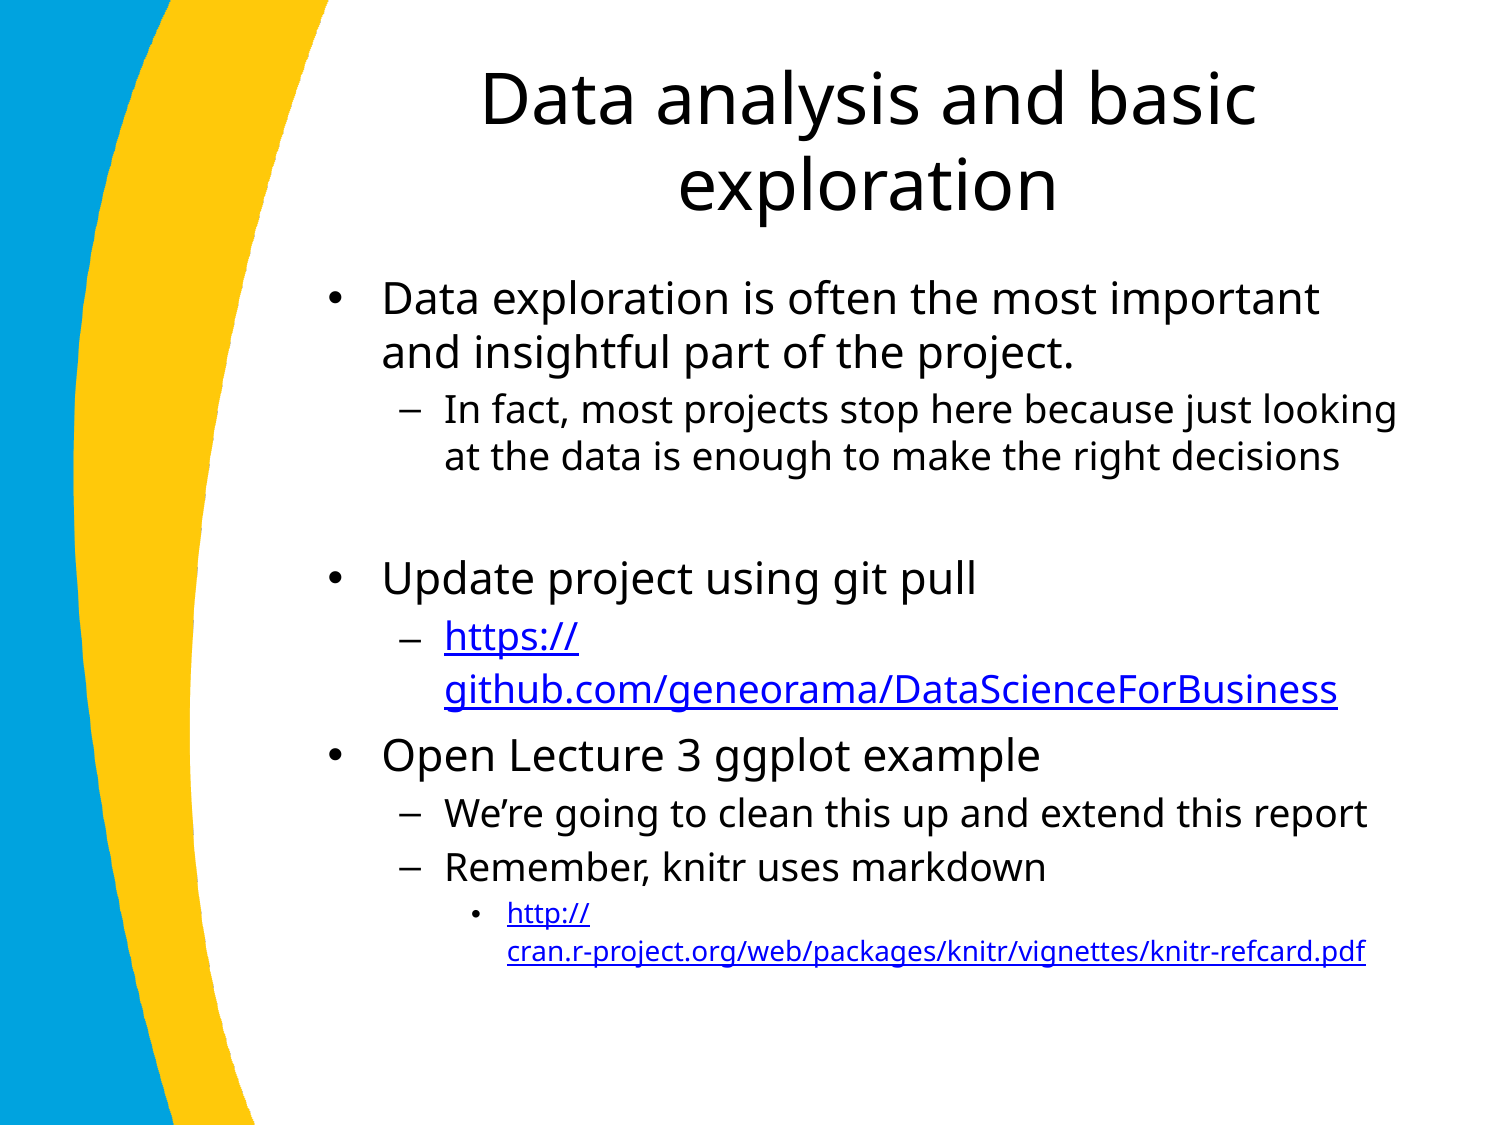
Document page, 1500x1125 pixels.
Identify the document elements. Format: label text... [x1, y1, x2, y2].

list Data exploration is often the most important and insightful part of the project. In fact, most projects stop here because just looking at the data is enough to make the right decisions Update project using git pull https://github.com/geneorama/DataScienceForBusiness Open Lecture 3 ggplot example We’re going to clean this up and extend this report Remember, knitr uses markdown http://cran.r-project.org/web/packages/knitr/vignettes/knitr-refcard.pdf [312, 262, 1425, 1005]
picture [74, 0, 329, 1125]
title Data analysis and basic exploration [312, 45, 1425, 233]
